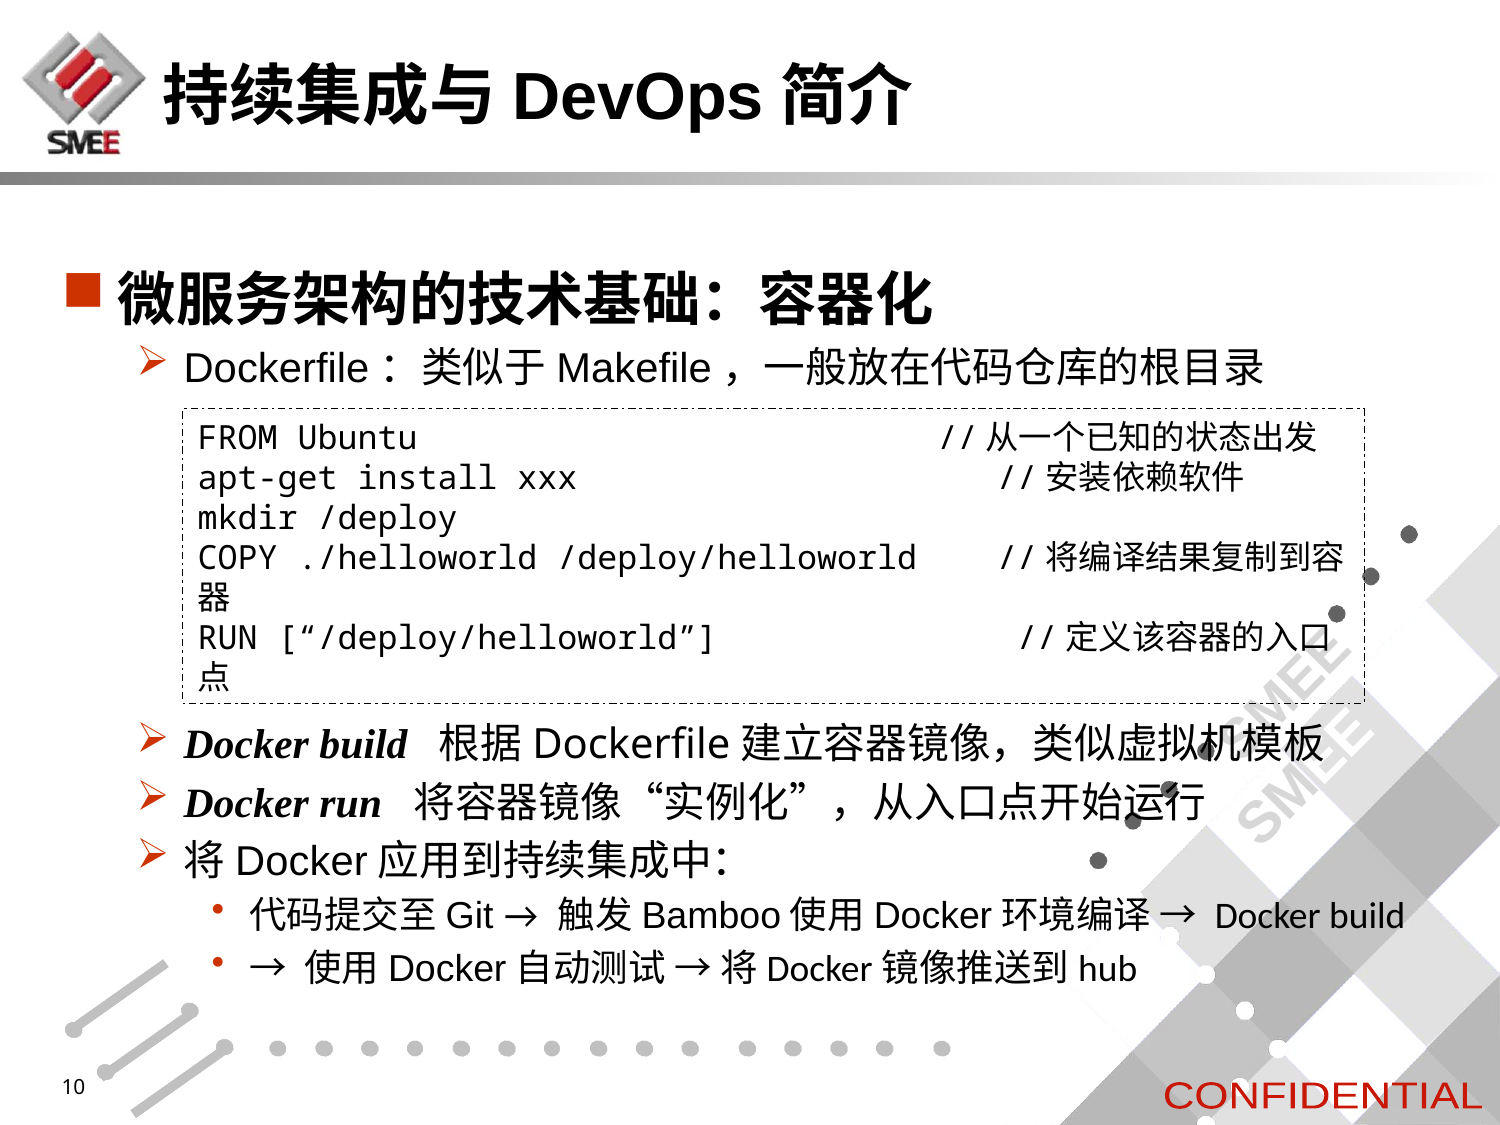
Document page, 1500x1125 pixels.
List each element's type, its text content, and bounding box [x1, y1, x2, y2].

picture [14, 18, 157, 162]
slide_number 10 [46, 1066, 421, 1107]
list 微服务架构的技术基础：容器化 Dockerfile：类似于Makefile，一般放在代码仓库的根目录 Docker build 根据Dockerfile建立容器镜像，类似虚拟机模板 Docker run 将容器镜像“实例化”，从入口点开始运行 将Docker应用到持续集成中： 代码提交至Git → 触发Bamboo使用Docker环境编译 → Docker build → 使用Docker自动测试 → 将Docker镜像推送到hub [46, 219, 1447, 1067]
title 持续集成与DevOps简介 [147, 45, 1447, 173]
text_box FROM Ubuntu //从一个已知的状态出发 apt-get install xxx //安装依赖软件 mkdir /deploy COPY ./helloworld /deploy/helloworld //将编译结果复制到容器 RUN [“/deploy/helloworld”] //定义该容器的入口点 [182, 408, 1365, 704]
